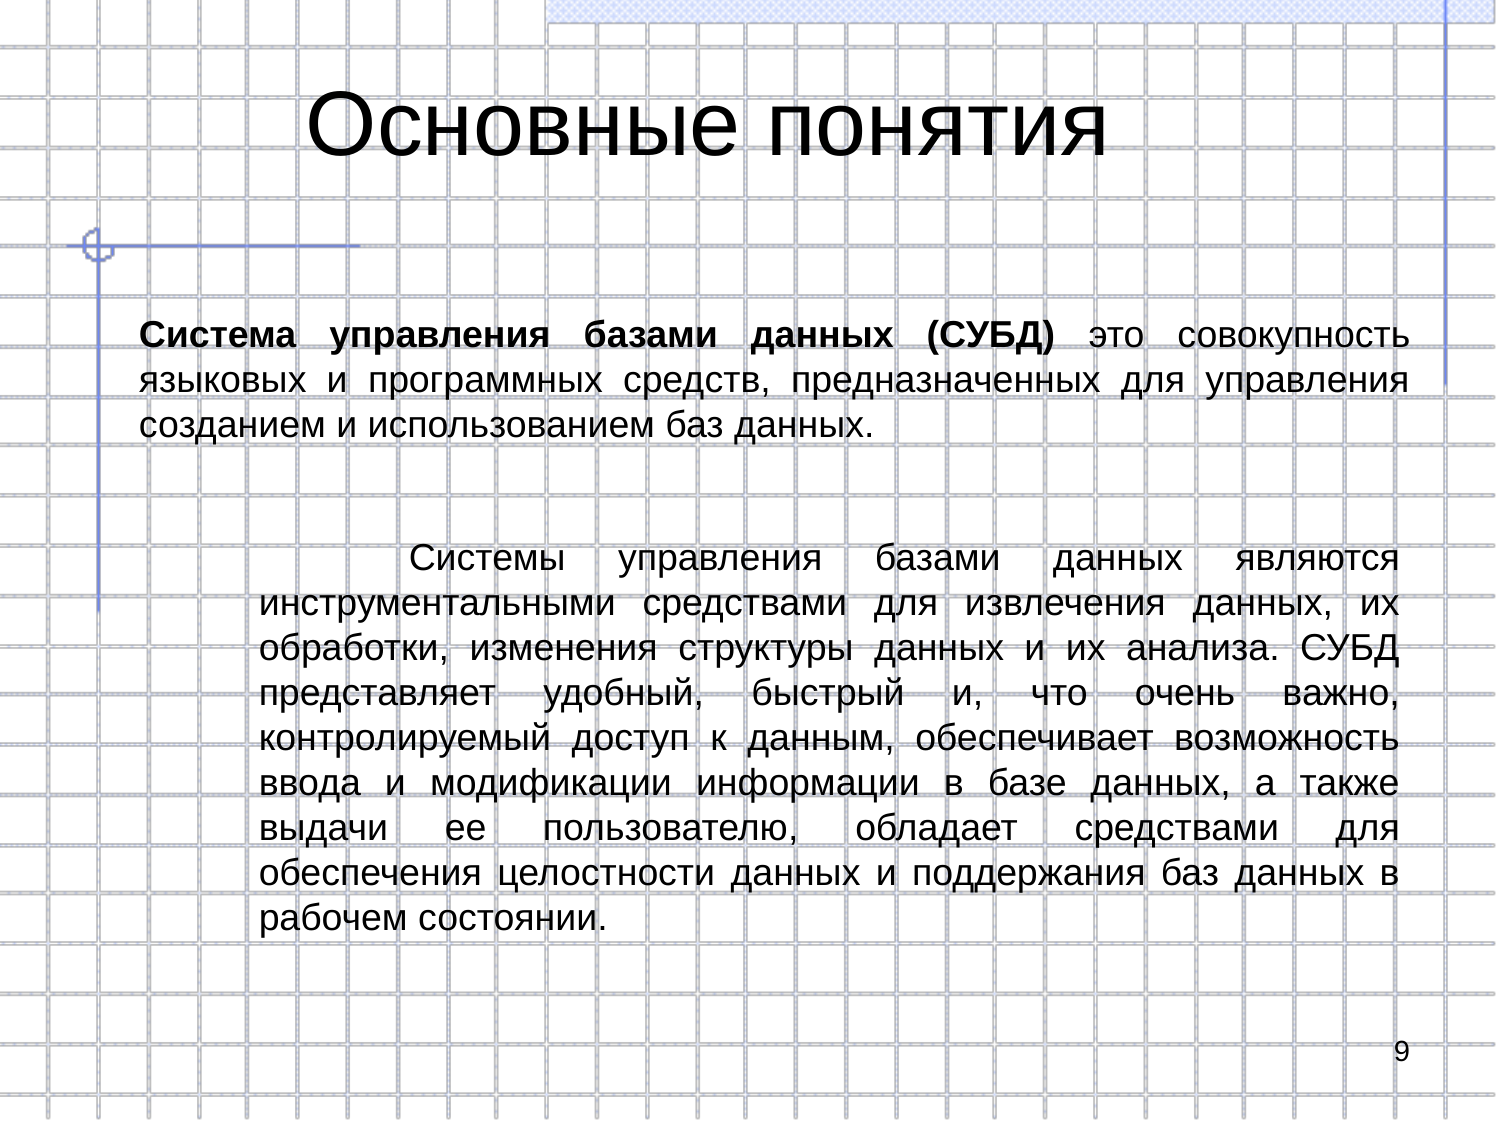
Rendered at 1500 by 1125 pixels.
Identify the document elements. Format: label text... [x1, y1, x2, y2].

picture [0, 0, 1500, 1125]
text_box Системы управления базами данных являются инструментальными средствами для извлечения данных, их обработки, изменения структуры данных и их анализа. СУБД представляет удобный, быстрый и, что очень важно, контролируемый доступ к данным, обеспечивает возможность ввода и модификации информации в базе данных, а также выдачи ее пользователю, обладает средствами для обеспечения целостности данных и поддержания баз данных в рабочем состоянии. [243, 525, 1415, 945]
slide_number 9 [1074, 1024, 1426, 1103]
text_box Система управления базами данных (СУБД) это совокупность языковых и программных средств, предназначенных для управления созданием и использованием баз данных. [124, 302, 1426, 453]
title Основные понятия [88, 27, 1329, 210]
